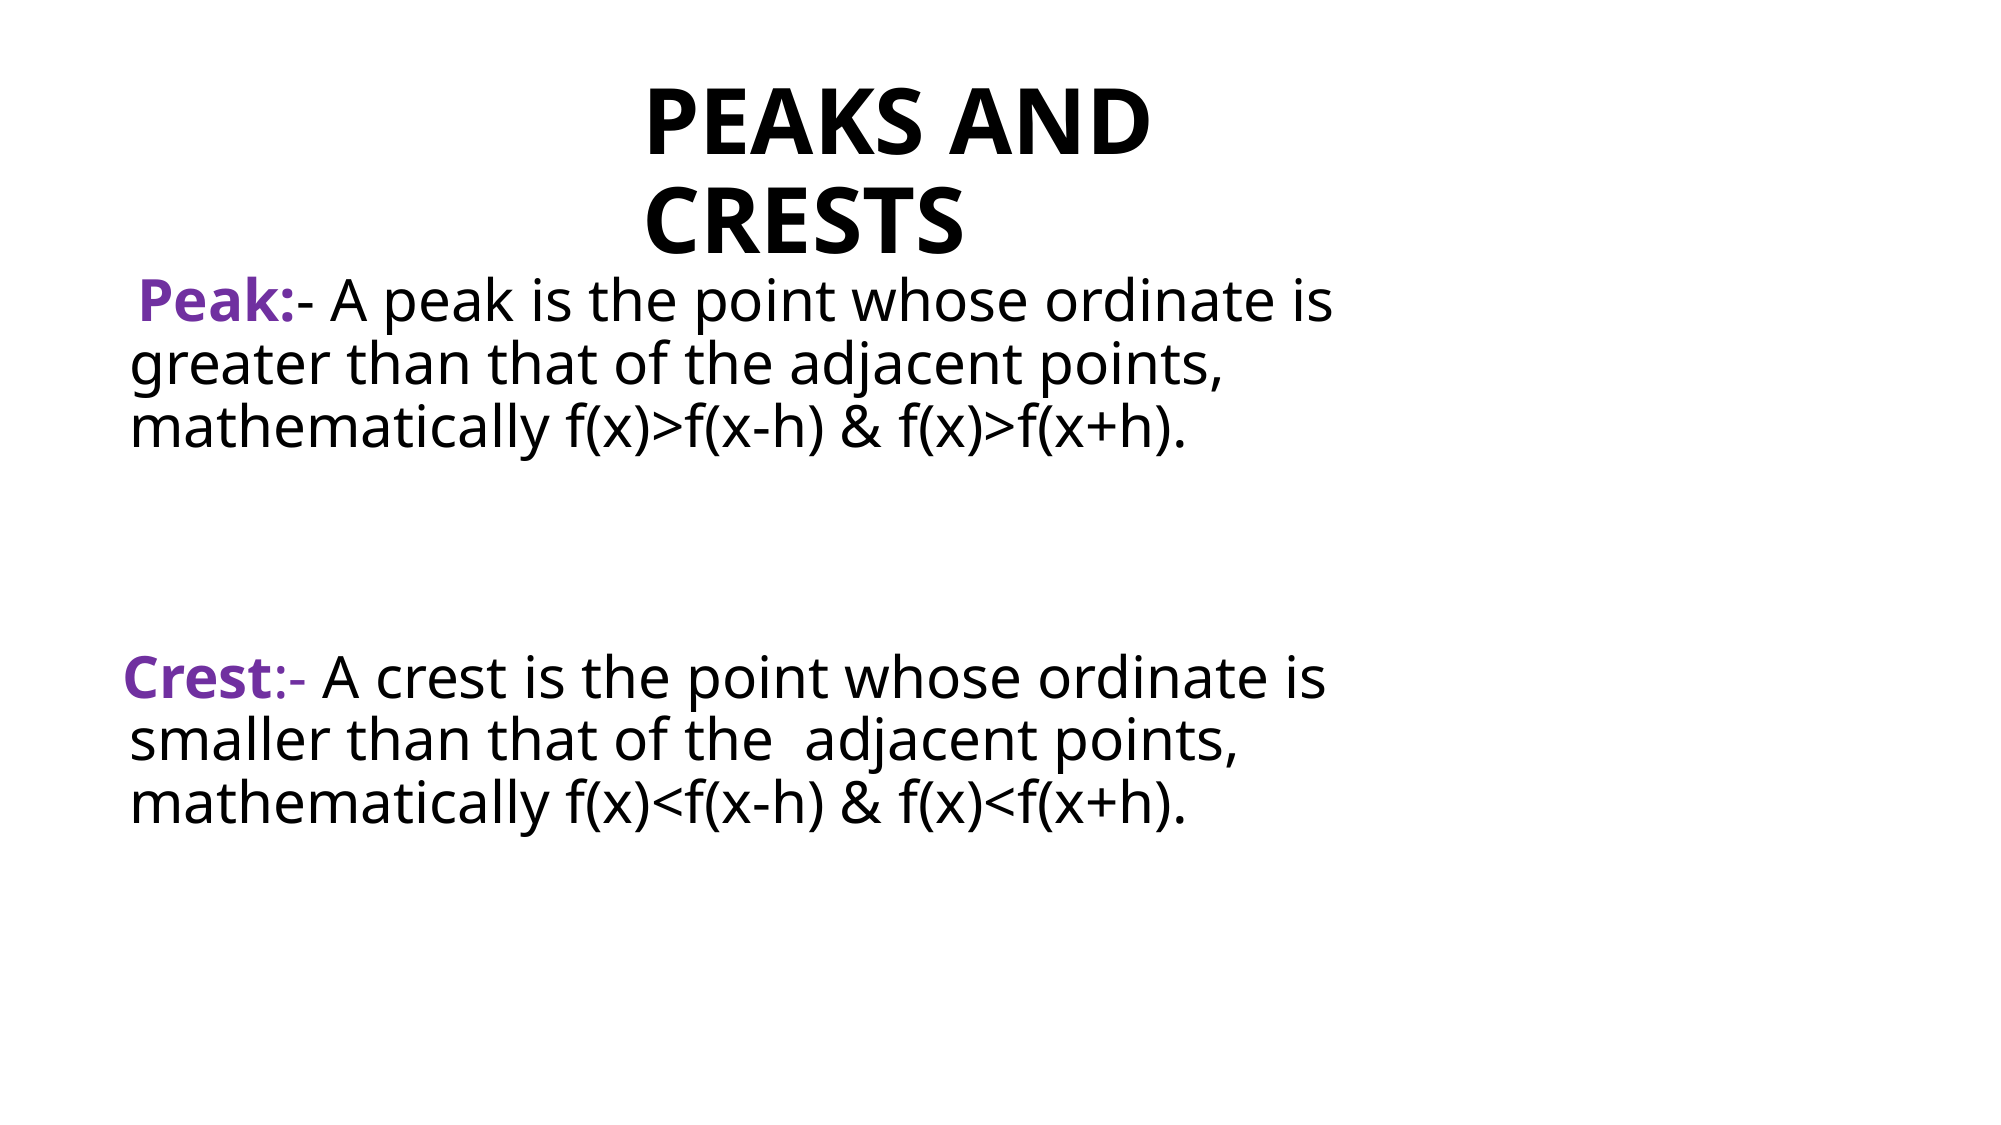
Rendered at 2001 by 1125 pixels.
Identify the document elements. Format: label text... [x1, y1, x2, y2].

text_box Peak:- A peak is the point whose ordinate is greater than that of the adjacent points, mathematically f(x)>f(x-h) & f(x)>f(x+h). Crest:- A crest is the point whose ordinate is smaller than that of the adjacent points, mathematically f(x)<f(x-h) & f(x)<f(x+h). [77, 263, 1502, 902]
text_box PEAKS AND CRESTS [627, 67, 1393, 206]
